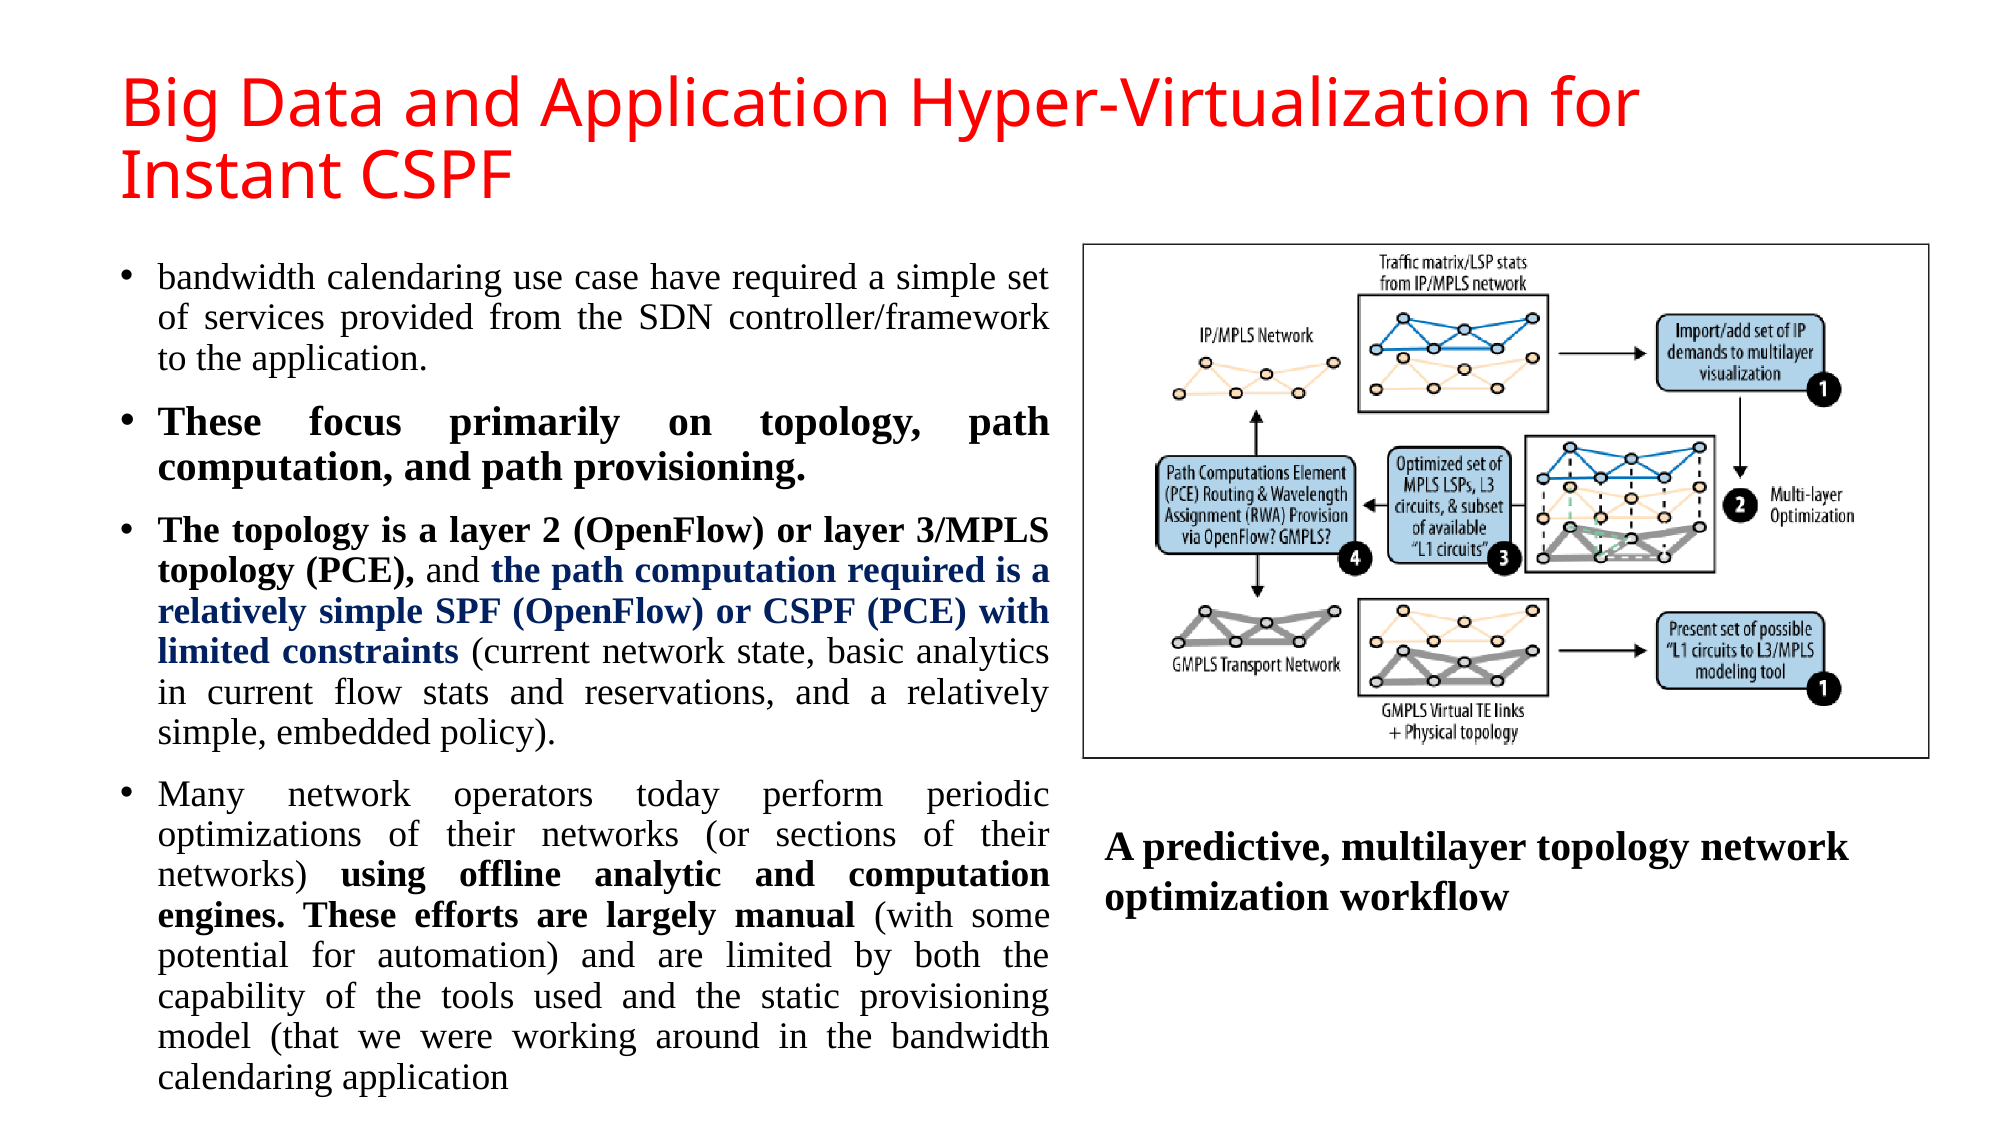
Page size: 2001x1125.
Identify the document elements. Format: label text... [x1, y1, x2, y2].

list bandwidth calendaring use case have required a simple set of services provided from the SDN controller/framework to the application. These focus primarily on topology, path computation, and path provisioning. The topology is a layer 2 (OpenFlow) or layer 3/MPLS topology (PCE), and the path computation required is a relatively simple SPF (OpenFlow) or CSPF (PCE) with limited constraints (current network state, basic analytics in current flow stats and reservations, and a relatively simple, embedded policy). Many network operators today perform periodic optimizations of their networks (or sections of their networks) using offline analytic and computation engines. These efforts are largely manual (with some potential for automation) and are limited by both the capability of the tools used and the static provisioning model (that we were working around in the bandwidth calendaring application [105, 249, 1066, 964]
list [1065, 226, 1941, 768]
title Big Data and Application Hyper-Virtualization for Instant CSPF [105, 32, 1830, 249]
text_box A predictive, multilayer topology network optimization workflow [1089, 811, 1965, 927]
